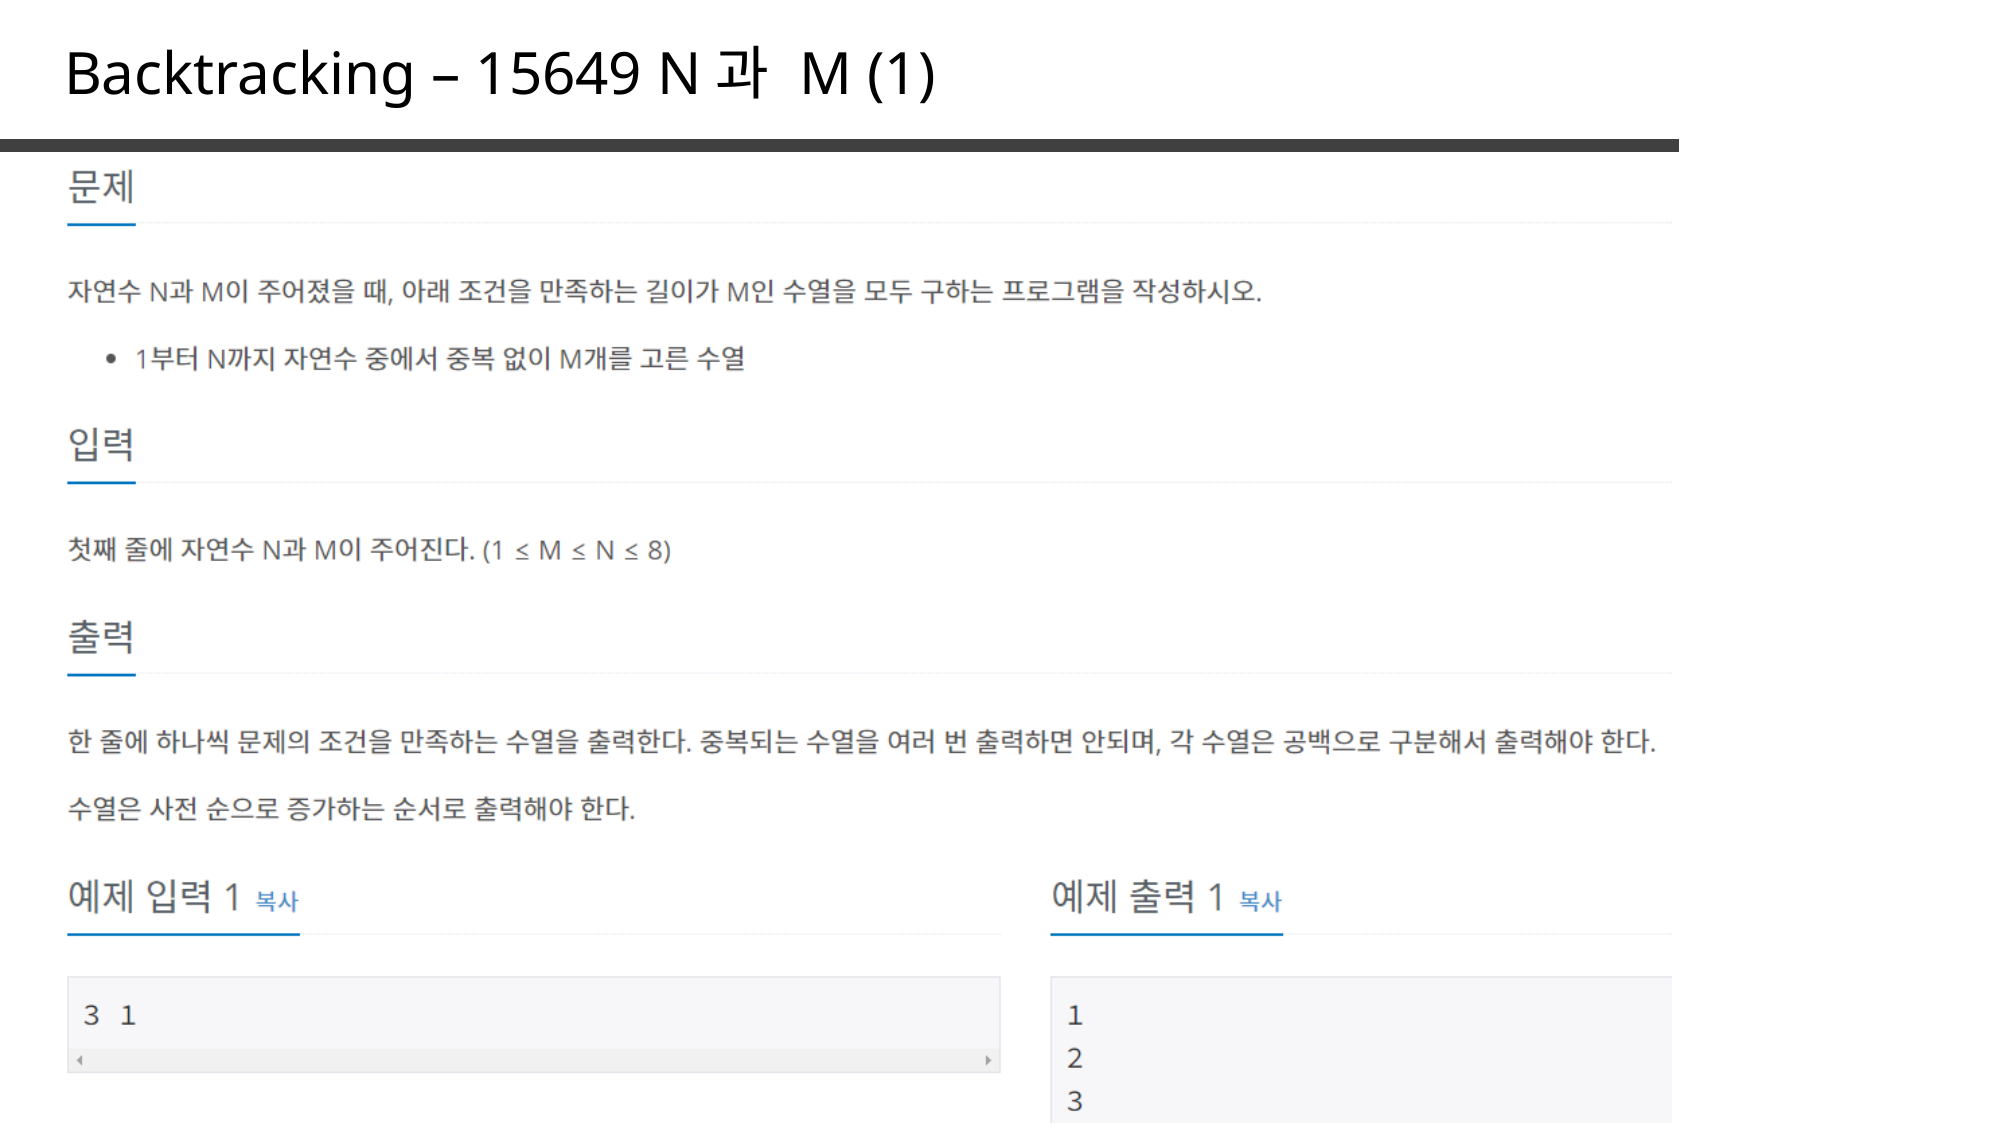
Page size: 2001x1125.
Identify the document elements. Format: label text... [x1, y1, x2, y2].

text_box Backtracking – 15649 N과 M (1) [49, 29, 951, 114]
picture [54, 159, 1672, 1123]
